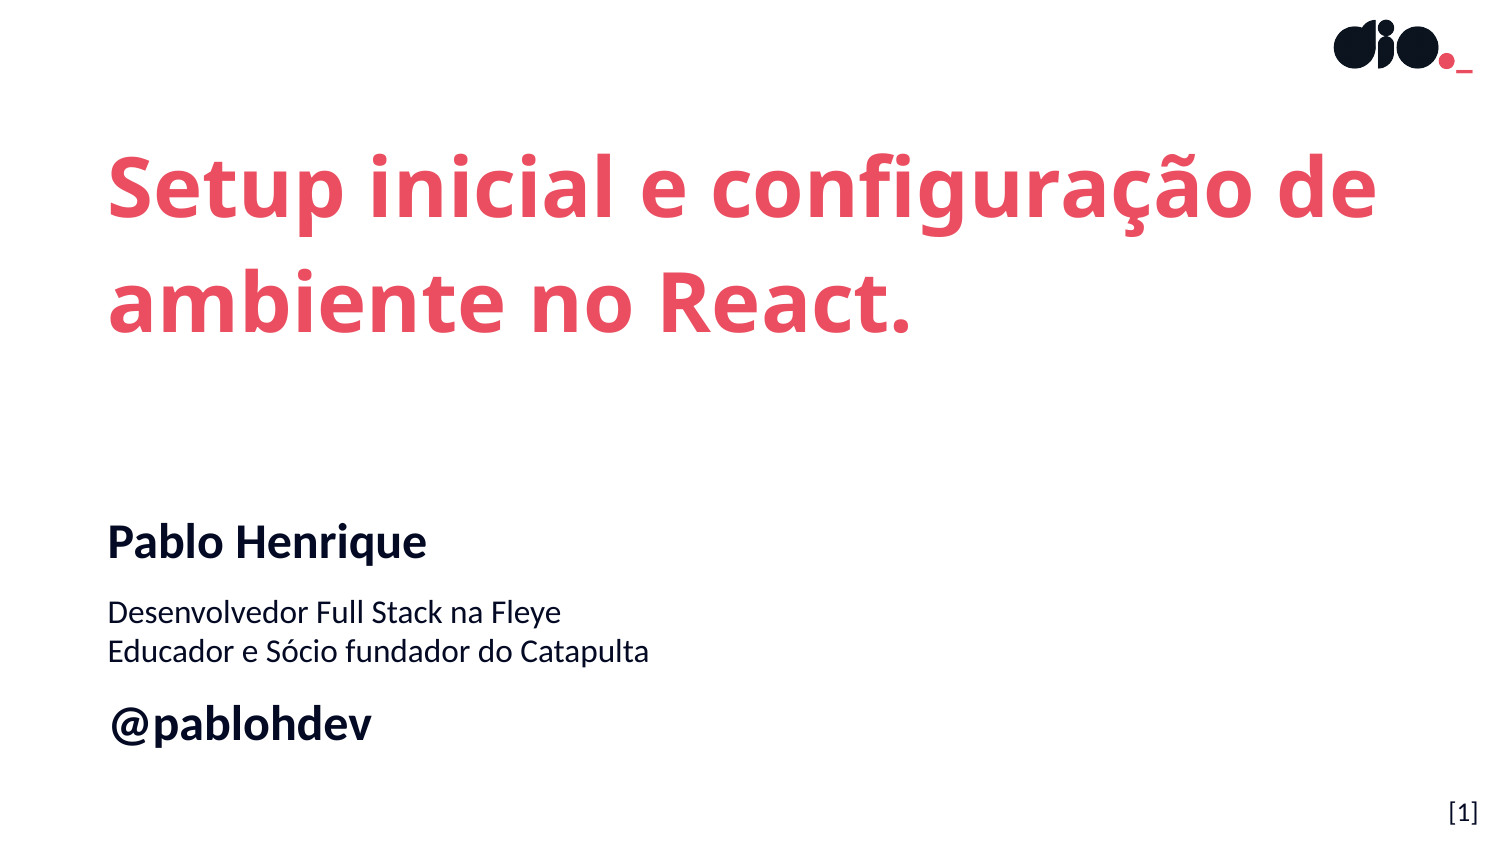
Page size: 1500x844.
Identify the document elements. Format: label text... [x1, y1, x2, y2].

text_box Pablo Henrique Desenvolvedor Full Stack na Fleye Educador e Sócio fundador do Catapulta @pablohdev [92, 493, 1202, 812]
text_box Setup inicial e configuração de ambiente no React. [92, 104, 1404, 422]
slide_number [1] [1403, 779, 1494, 844]
picture [1333, 19, 1473, 74]
